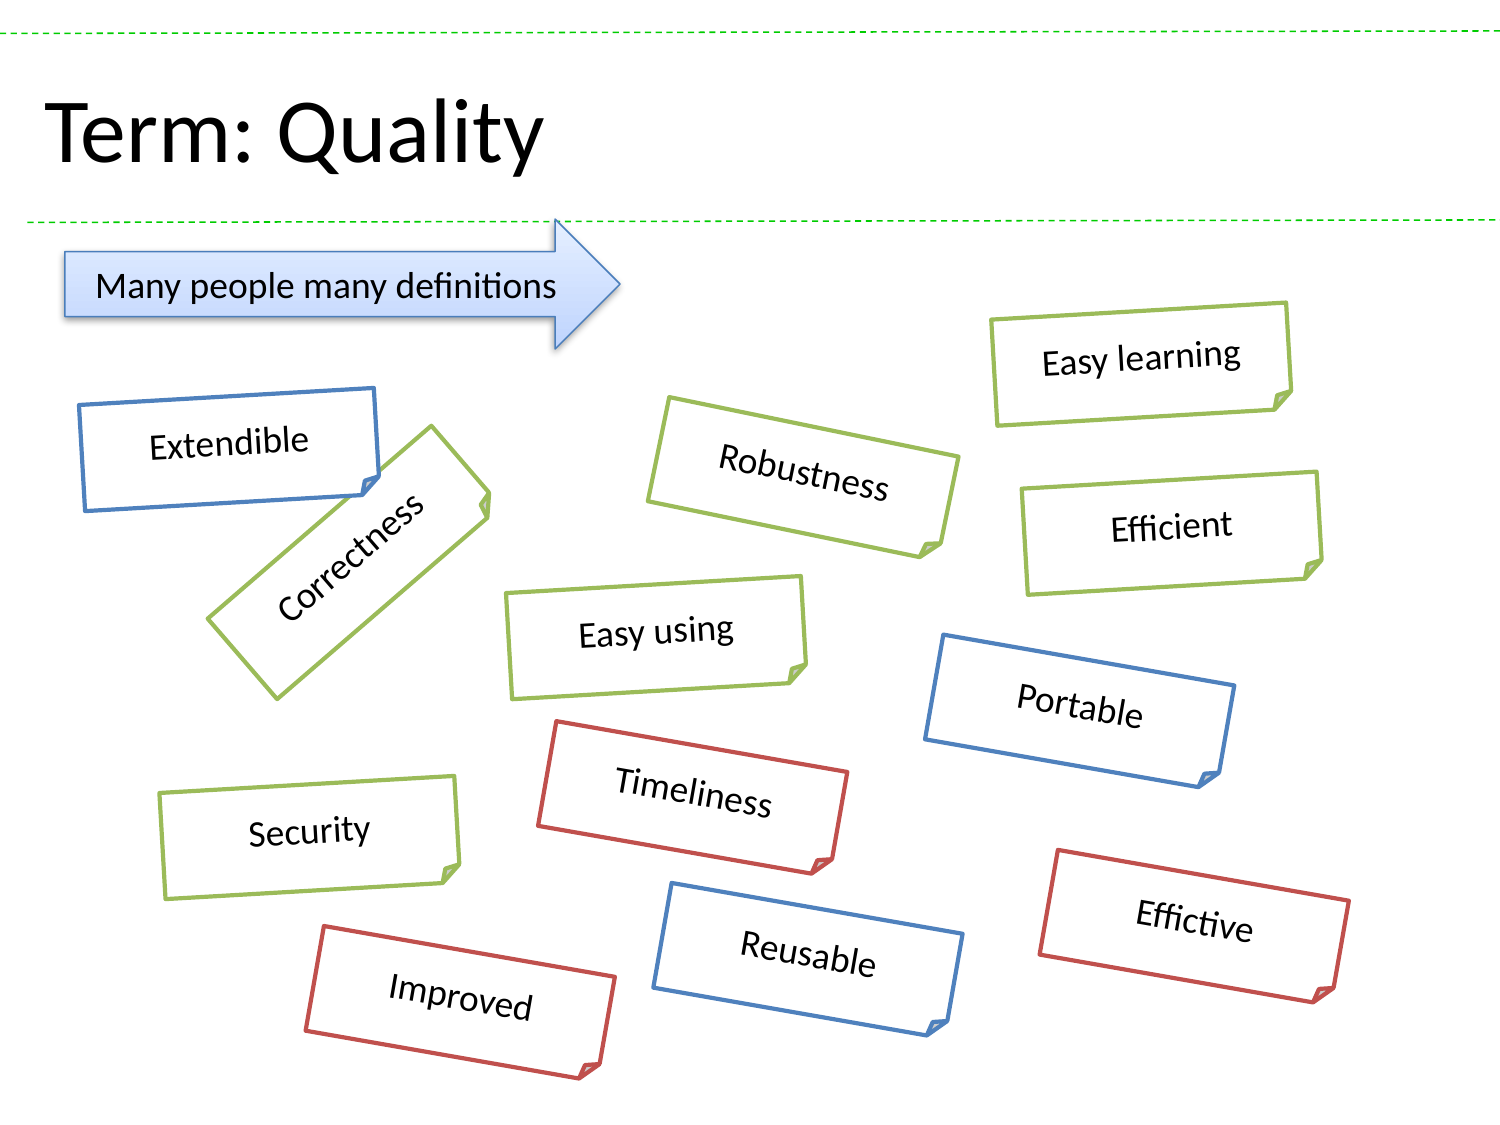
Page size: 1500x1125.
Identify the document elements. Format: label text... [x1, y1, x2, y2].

title Term: Quality [29, 32, 1483, 220]
text_box Correctness [205, 423, 492, 702]
text_box Extendible [76, 385, 381, 514]
text_box Timeliness [535, 719, 850, 876]
text_box Easy learning [989, 300, 1294, 428]
text_box Robustness [645, 395, 961, 560]
text_box Easy using [503, 573, 809, 702]
text_box Effictive [1037, 847, 1351, 1005]
text_box Security [157, 773, 462, 902]
text_box Efficient [1019, 469, 1324, 597]
text_box Reusable [651, 880, 965, 1038]
text_box Improved [303, 923, 617, 1081]
text_box Portable [922, 632, 1237, 790]
text_box Many people many definitions [64, 218, 621, 350]
